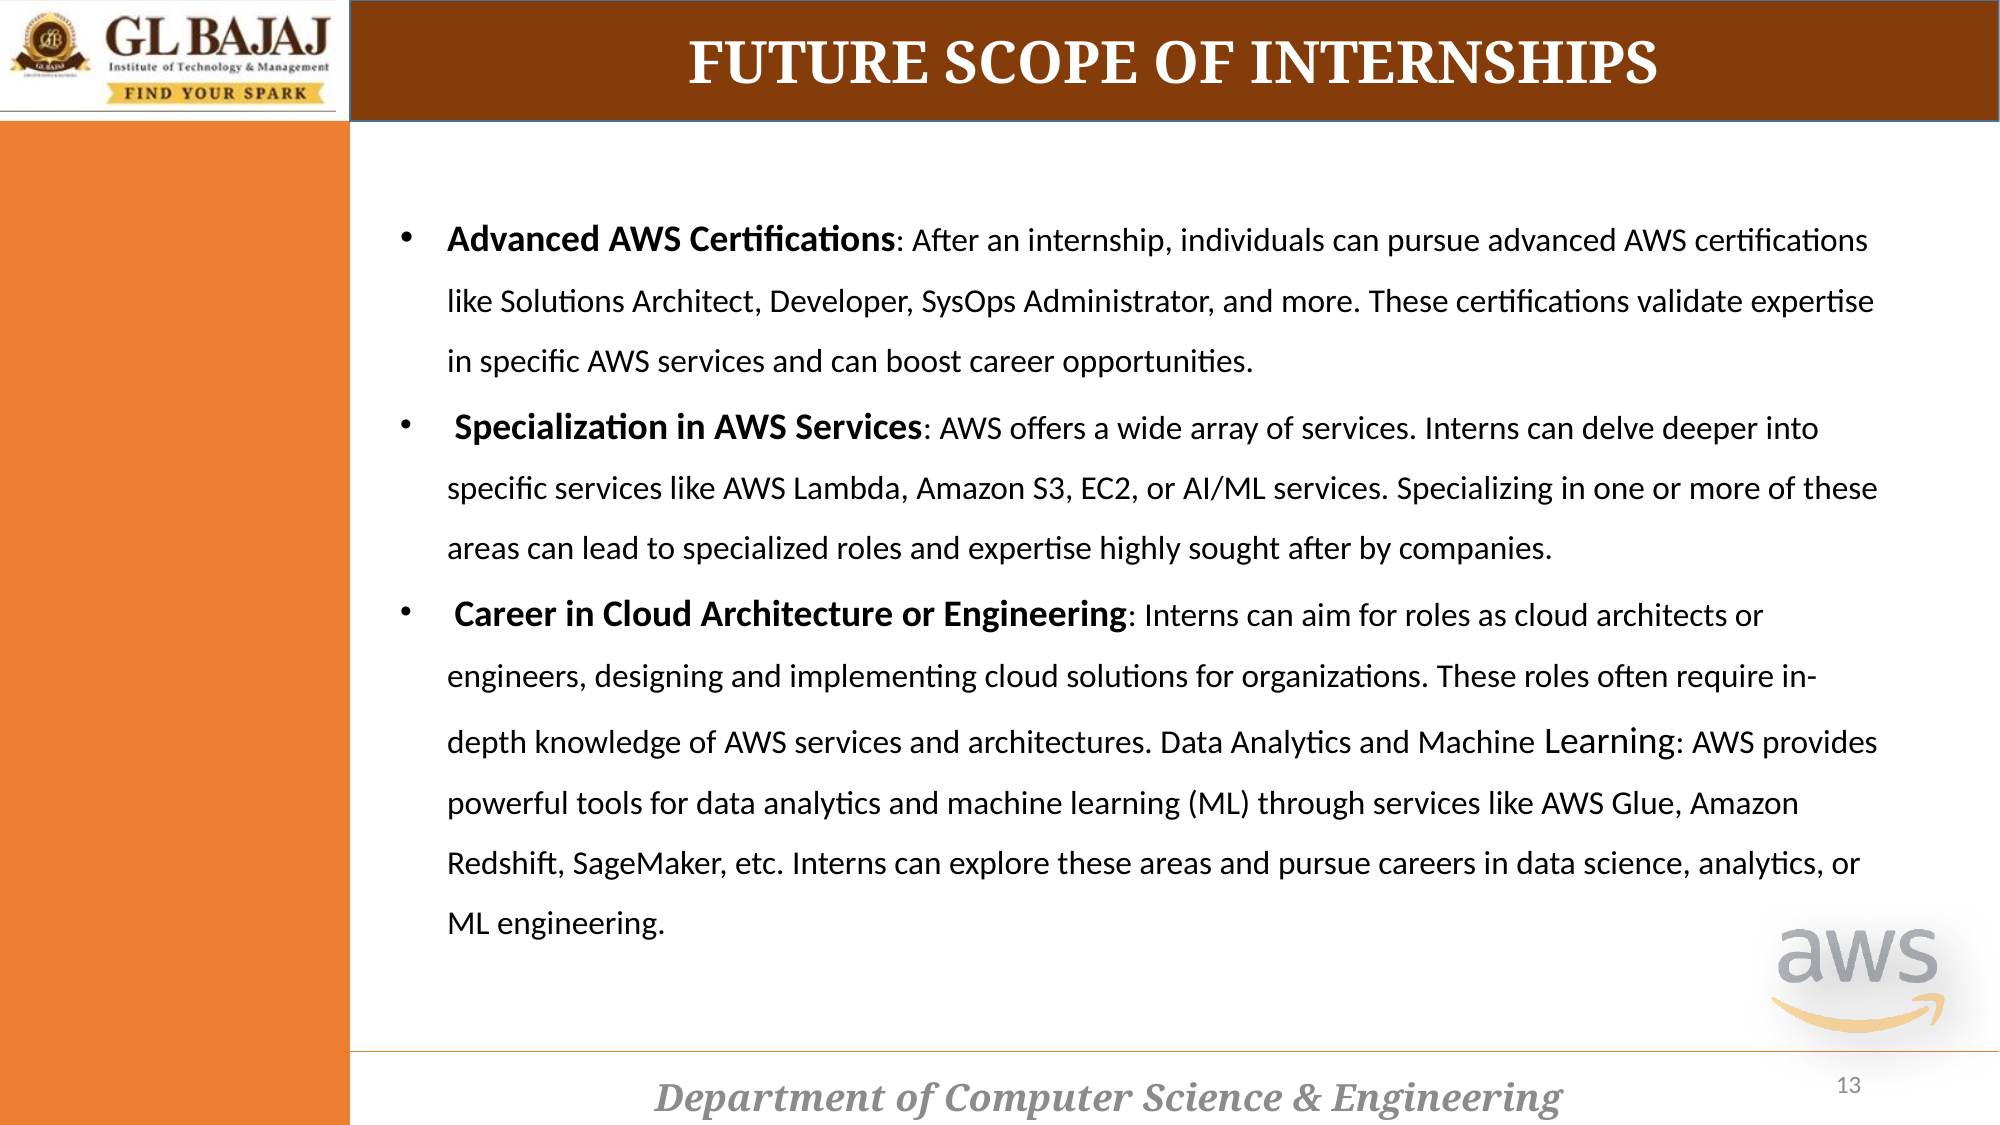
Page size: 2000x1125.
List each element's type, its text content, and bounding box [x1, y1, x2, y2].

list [1770, 928, 1945, 1033]
text_box Advanced AWS Certifications: After an internship, individuals can pursue advanced AWS certifications like Solutions Architect, Developer, SysOps Administrator, and more. These certifications validate expertise in specific AWS services and can boost career opportunities. Specialization in AWS Services: AWS offers a wide array of services. Interns can delve deeper into specific services like AWS Lambda, Amazon S3, EC2, or AI/ML services. Specializing in one or more of these areas can lead to specialized roles and expertise highly sought after by companies. Career in Cloud Architecture or Engineering: Interns can aim for roles as cloud architects or engineers, designing and implementing cloud solutions for organizations. These roles often require in-depth knowledge of AWS services and architectures. Data Analytics and Machine Learning: AWS provides powerful tools for data analytics and machine learning (ML) through services like AWS Glue, Amazon Redshift, SageMaker, etc. Interns can explore these areas and pursue careers in data science, analytics, or ML engineering. [385, 184, 1910, 1009]
text_box [0, 119, 351, 1125]
picture [0, 0, 336, 112]
footer Department of Computer Science & Engineering [566, 1078, 1426, 1114]
slide_number 13 [1426, 1053, 1877, 1114]
text_box FUTURE SCOPE OF INTERNSHIPS [349, 0, 2000, 122]
